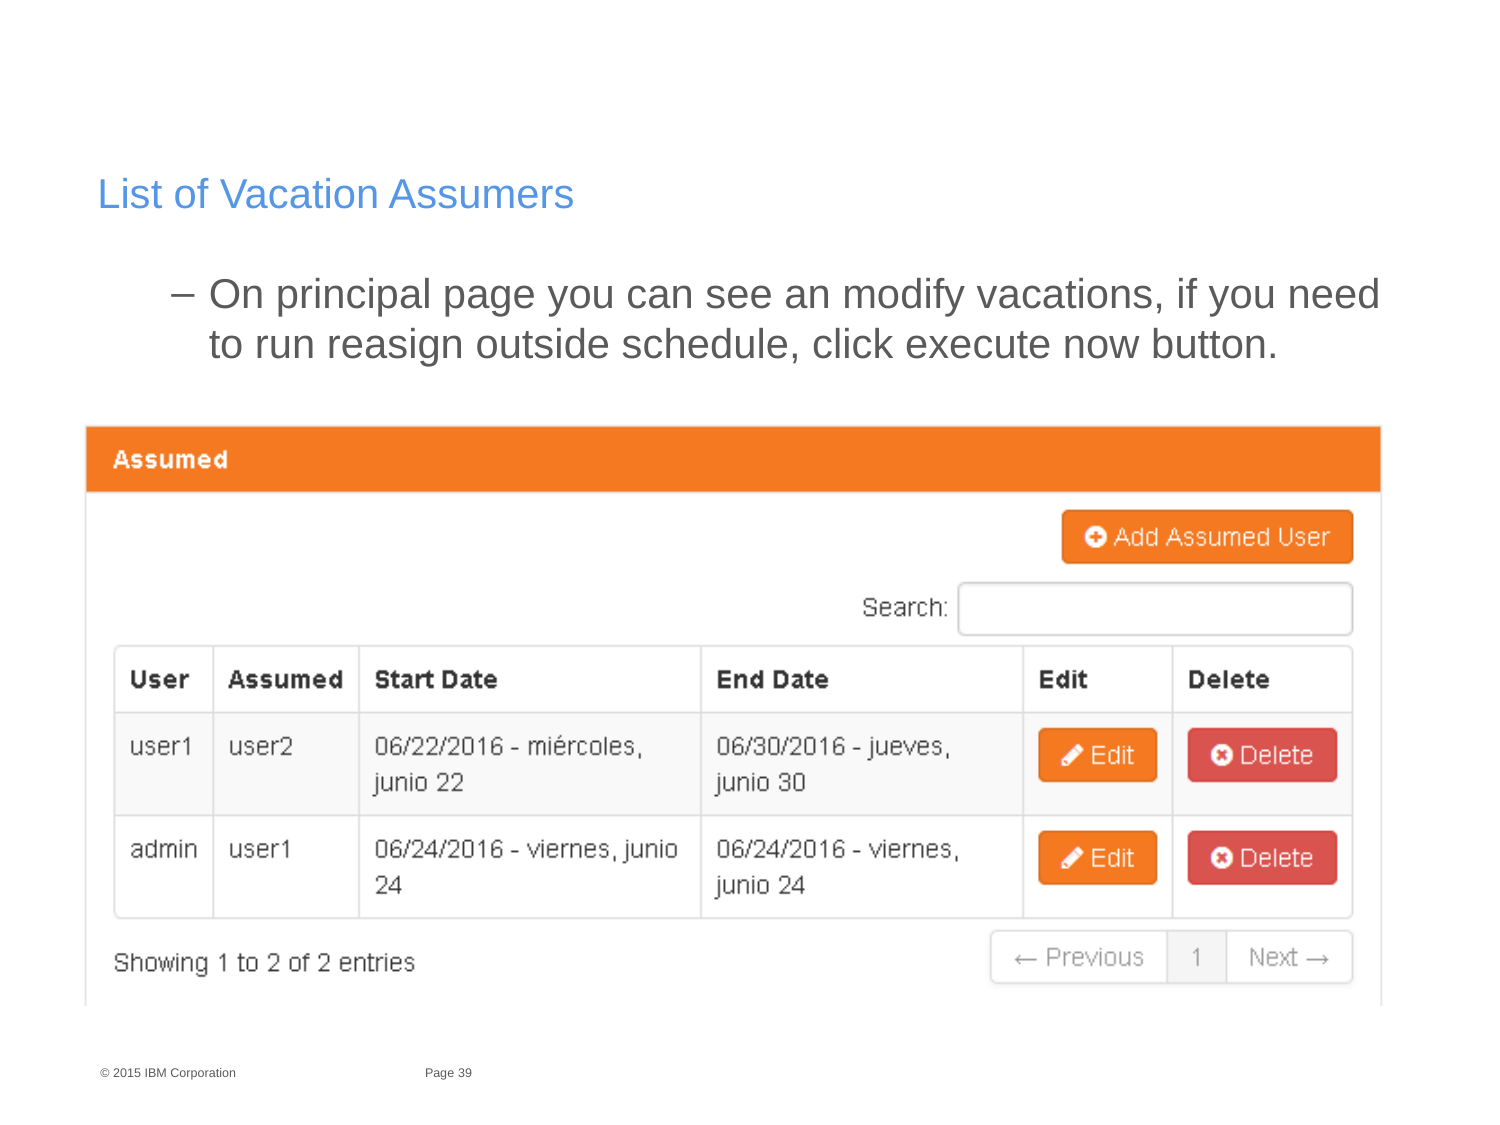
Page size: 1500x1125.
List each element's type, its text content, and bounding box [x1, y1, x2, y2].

picture [76, 420, 1389, 1006]
title List of Vacation Assumers [97, 128, 748, 207]
list On principal page you can see an modify vacations, if you need to run reasign outside schedule, click execute now button. [171, 267, 1424, 369]
